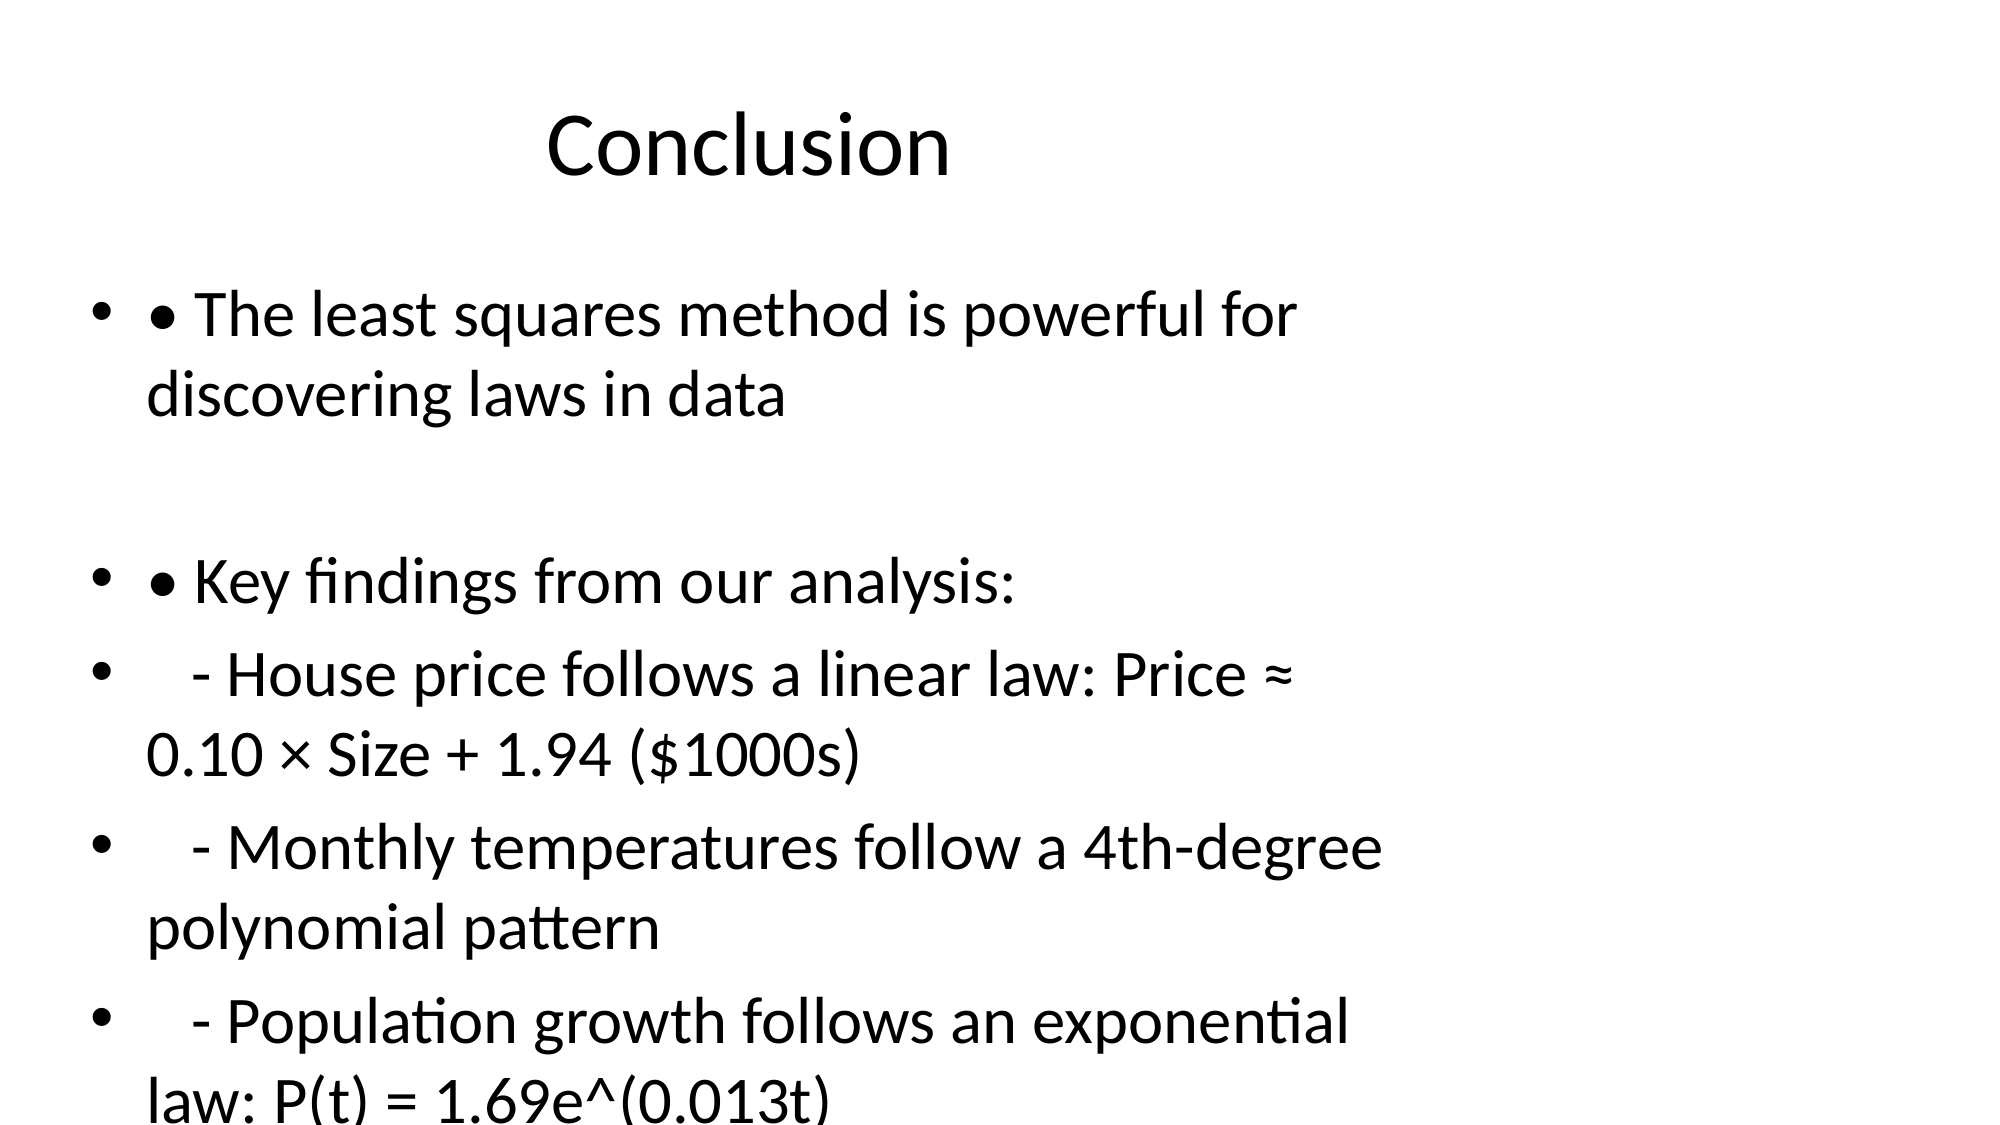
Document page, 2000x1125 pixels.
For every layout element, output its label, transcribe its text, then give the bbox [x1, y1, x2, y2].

list • The least squares method is powerful for discovering laws in data • Key findings from our analysis: - House price follows a linear law: Price ≈ 0.10 × Size + 1.94 ($1000s) - Monthly temperatures follow a 4th-degree polynomial pattern - Population growth follows an exponential law: P(t) = 1.69e^(0.013t) • Applications: - Prediction and forecasting - Understanding relationships - Testing hypotheses - Decision-making [75, 262, 1425, 1005]
title Conclusion [75, 45, 1425, 233]
